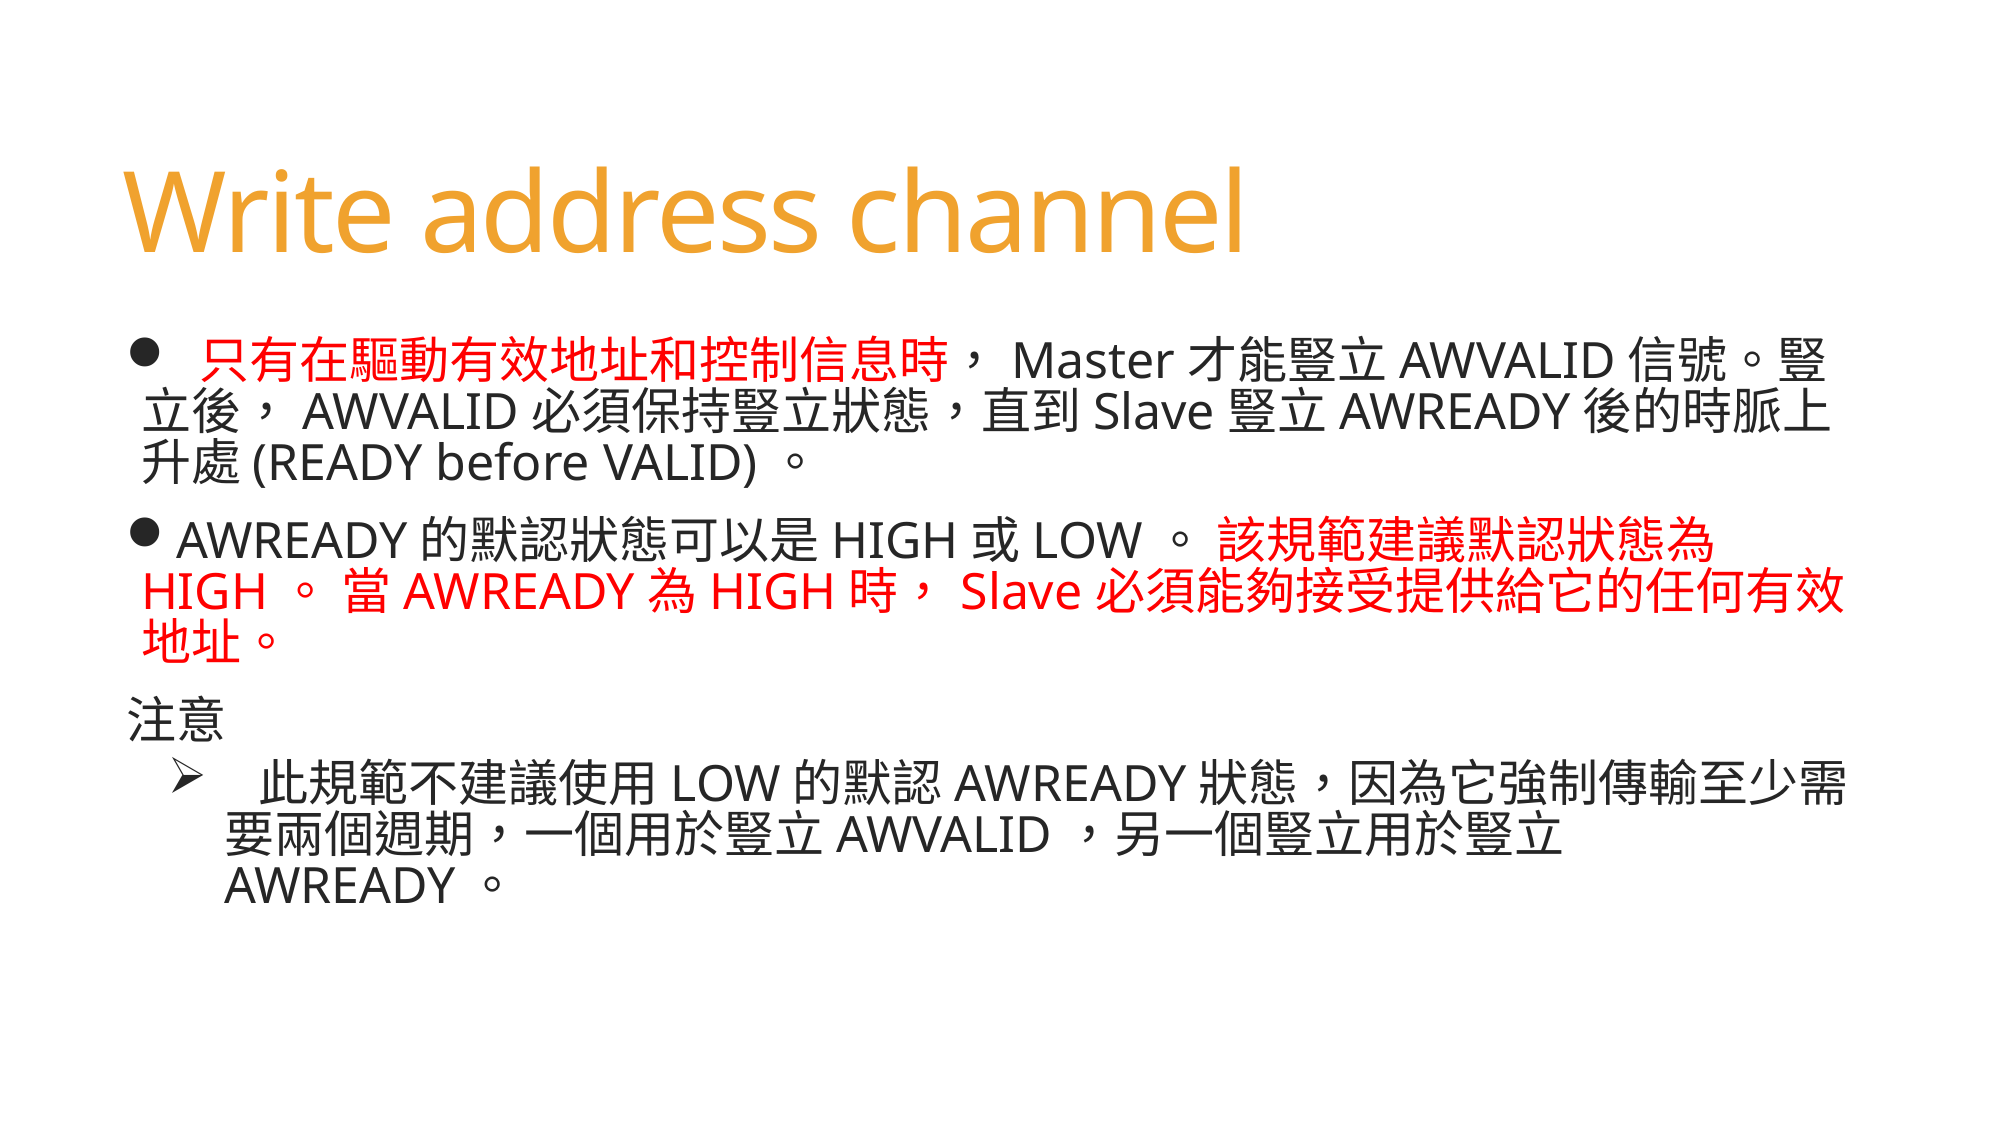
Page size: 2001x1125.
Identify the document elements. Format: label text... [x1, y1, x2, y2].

title Write address channel [107, 81, 1875, 354]
list 只有在驅動有效地址和控制信息時，Master才能豎立AWVALID信號。豎立後，AWVALID必須保持豎立狀態，直到Slave豎立AWREADY後的時脈上升處(READY before VALID)。 AWREADY的默認狀態可以是HIGH或LOW。 該規範建議默認狀態為HIGH。 當AWREADY為HIGH時，Slave必須能夠接受提供給它的任何有效地址。 注意 此規範不建議使用LOW的默認AWREADY狀態，因為它強制傳輸至少需要兩個週期，一個用於豎立AWVALID，另一個豎立用於豎立AWREADY。 [111, 329, 1876, 948]
